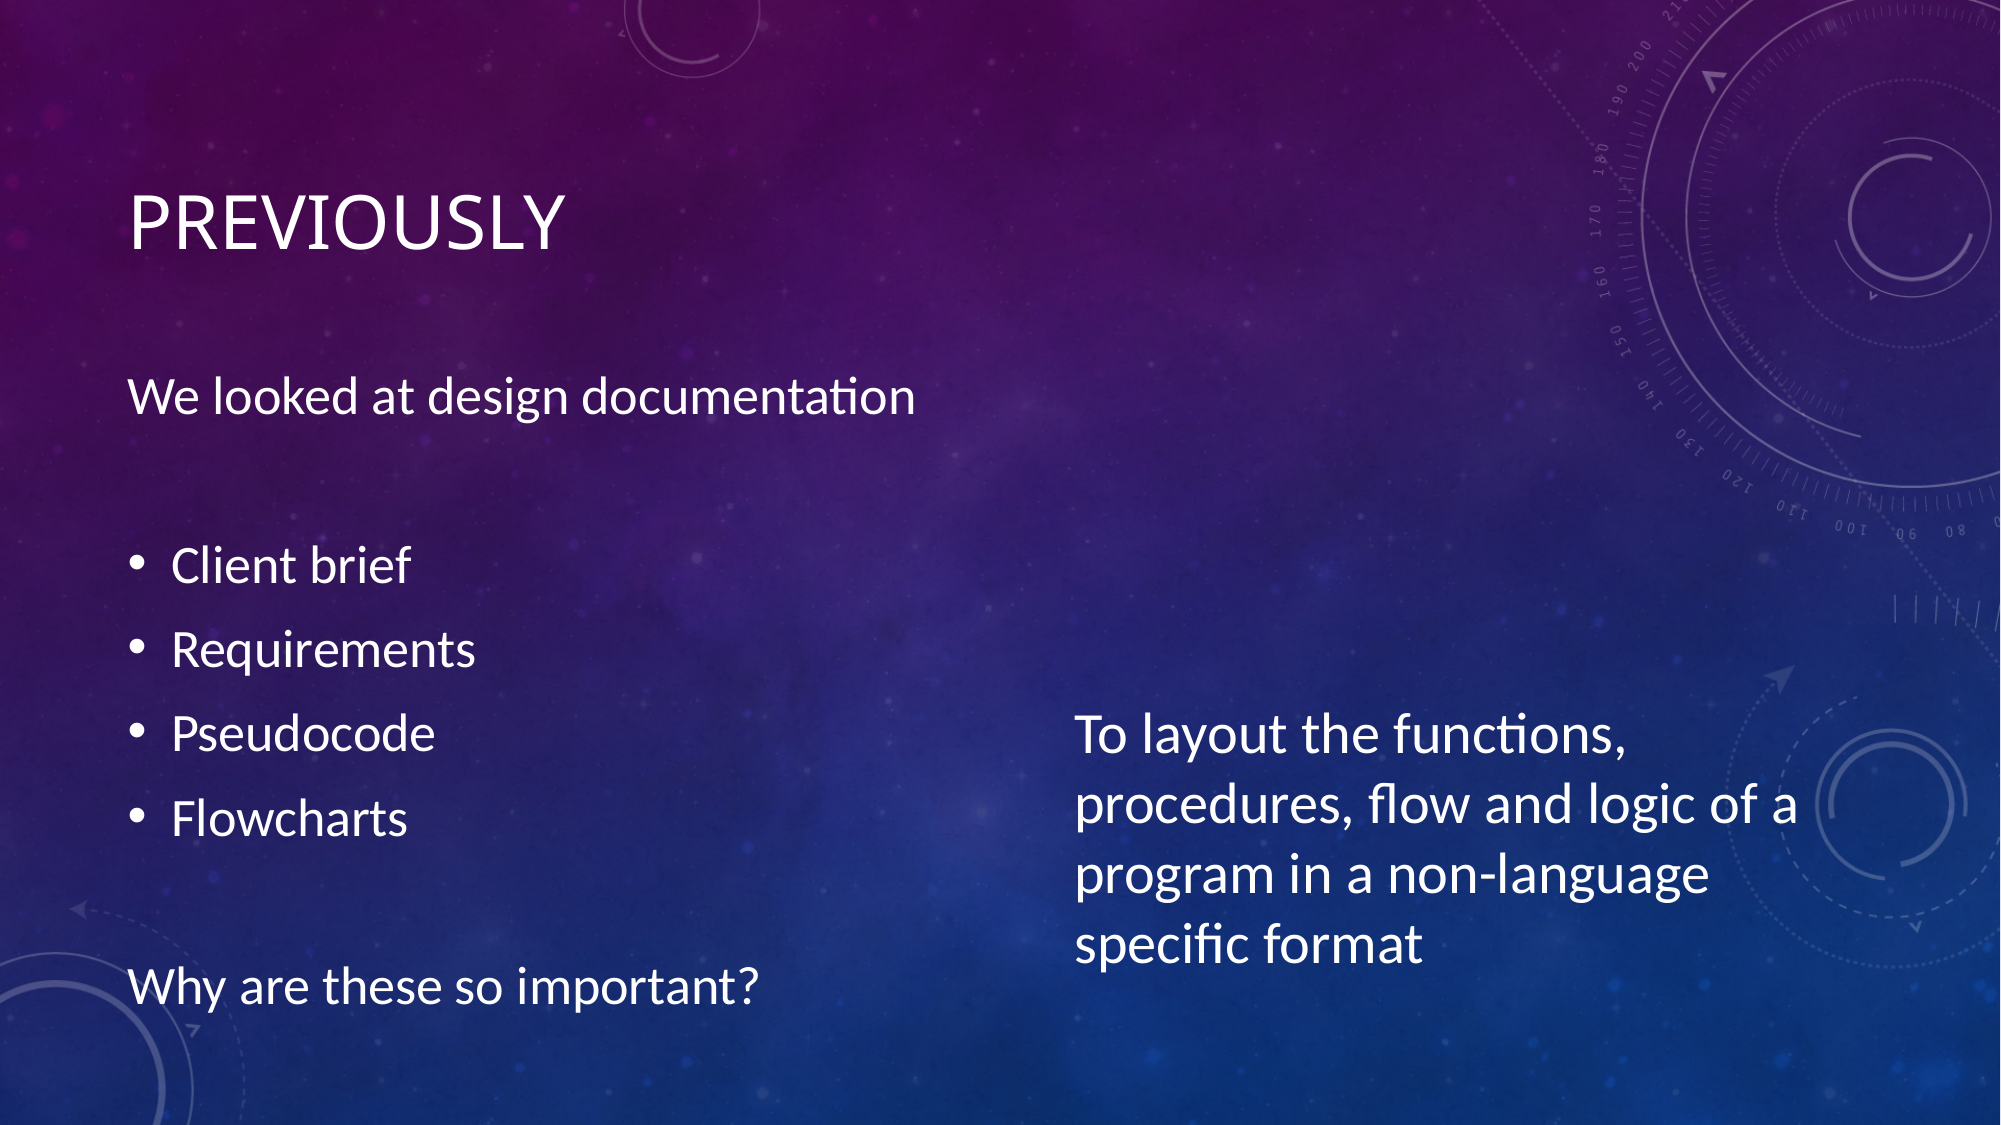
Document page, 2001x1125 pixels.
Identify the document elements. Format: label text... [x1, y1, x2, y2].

list We looked at design documentation Client brief Requirements Pseudocode Flowcharts Why are these so important? [112, 351, 1775, 1025]
title Previously [112, 99, 1775, 339]
picture [0, 0, 2001, 1125]
text_box To layout the functions, procedures, flow and logic of a program in a non-language specific format [1059, 688, 1840, 983]
